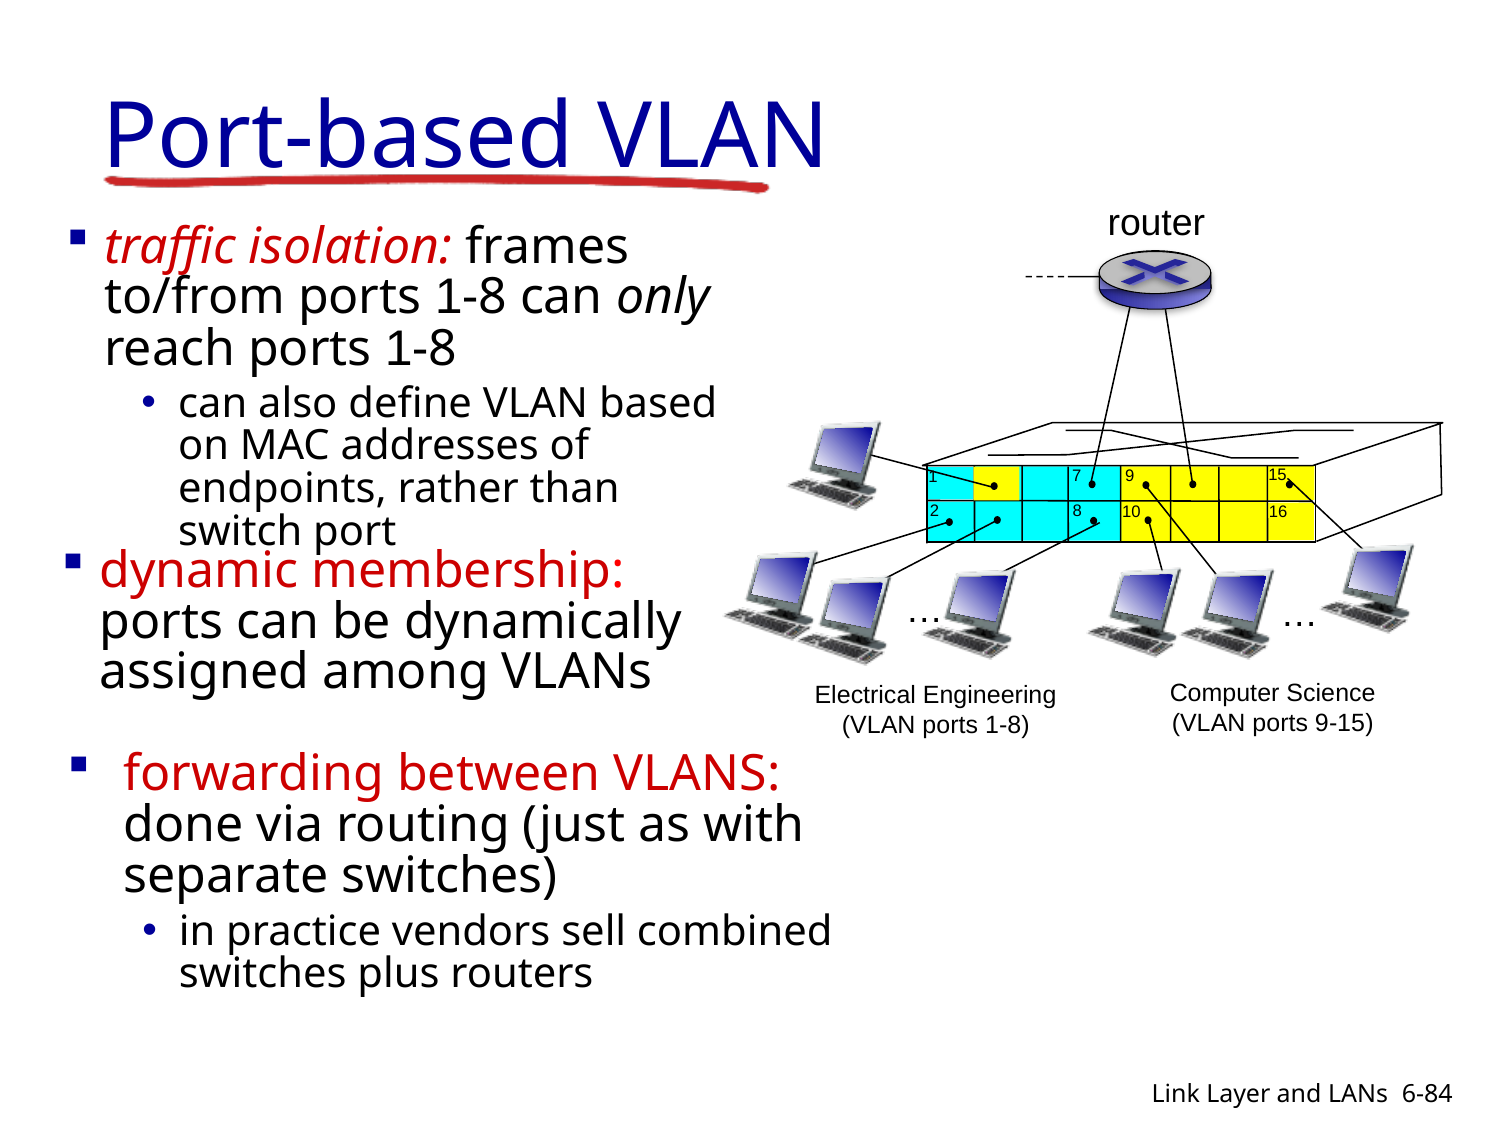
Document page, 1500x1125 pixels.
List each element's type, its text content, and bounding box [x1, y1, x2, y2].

text_box [1285, 480, 1293, 489]
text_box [774, 573, 894, 672]
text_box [899, 566, 1019, 666]
text_box [1268, 465, 1316, 542]
text_box [1207, 422, 1444, 466]
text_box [1298, 541, 1417, 641]
text_box … [1281, 581, 1294, 642]
text_box router [1092, 190, 1221, 251]
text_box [764, 417, 1020, 517]
text_box [1207, 502, 1267, 542]
text_box [1207, 430, 1354, 441]
text_box [1207, 466, 1218, 501]
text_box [52, 251, 1203, 1008]
footer Link Layer and LANs [1045, 1069, 1404, 1110]
text_box 16 [1254, 493, 1303, 529]
text_box [1317, 423, 1442, 540]
picture [101, 169, 777, 199]
title Port-based VLAN [87, 37, 1363, 225]
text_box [701, 548, 821, 647]
text_box [1207, 447, 1284, 458]
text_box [1064, 564, 1184, 664]
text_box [1098, 251, 1212, 310]
text_box [1219, 466, 1267, 501]
list traffic isolation: frames to/from ports 1-8 can only reach ports 1-8 can also define VLAN based on MAC addresses of endpoints, rather than switch port [51, 214, 749, 251]
text_box Computer Science (VLAN ports 9-15) [1207, 668, 1391, 744]
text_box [1157, 566, 1277, 666]
text_box 15 [1253, 456, 1302, 492]
slide_number 6-84 [1387, 1069, 1478, 1115]
